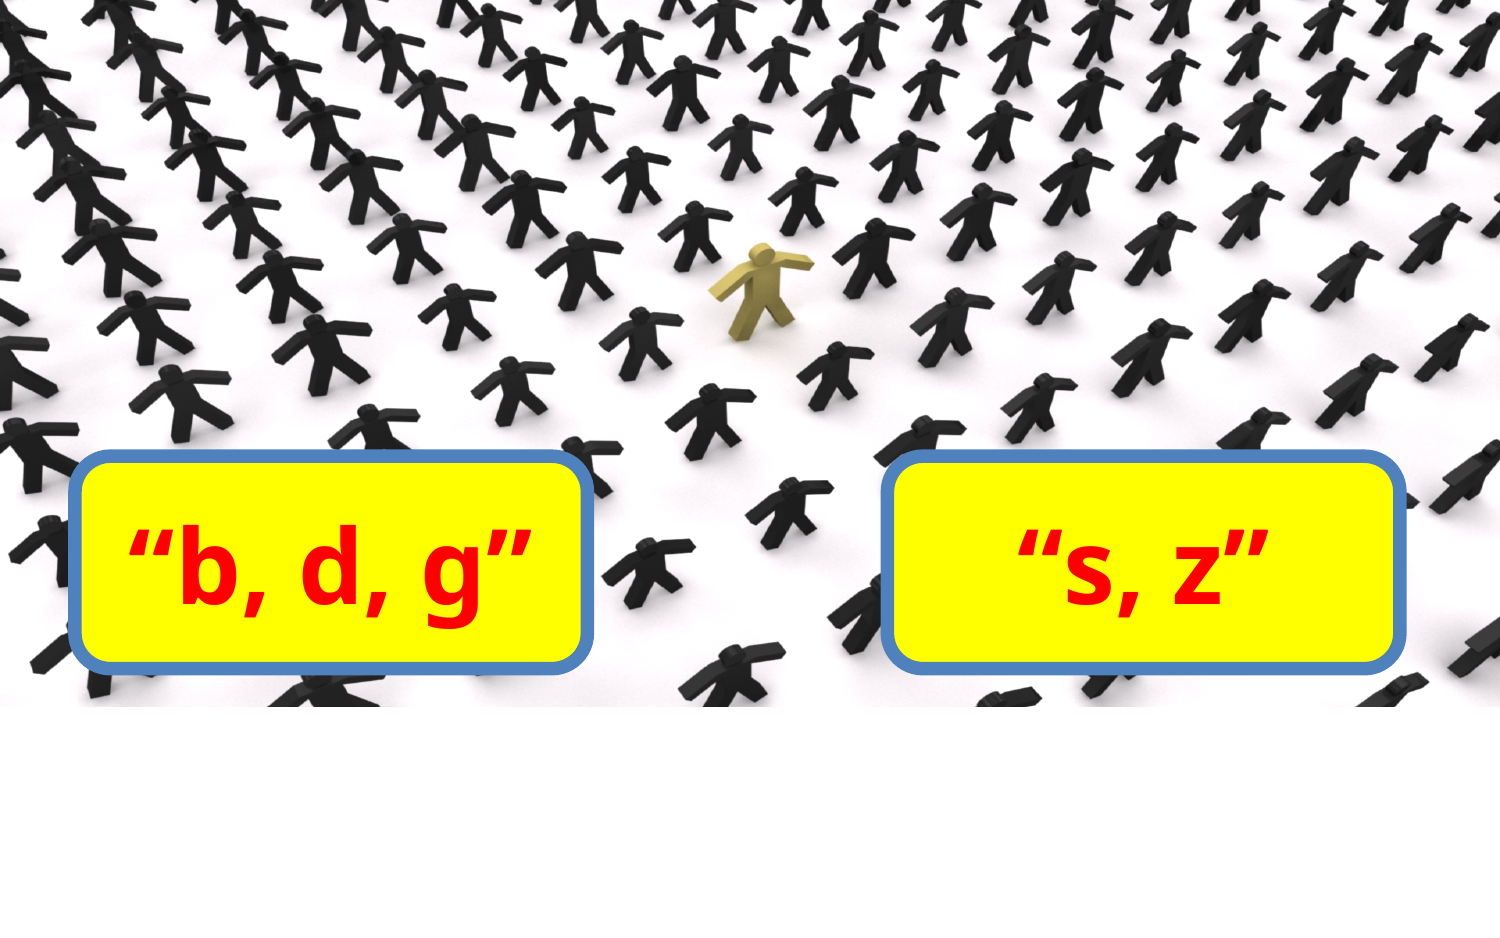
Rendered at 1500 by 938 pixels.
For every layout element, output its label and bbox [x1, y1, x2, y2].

picture [0, 0, 1500, 707]
